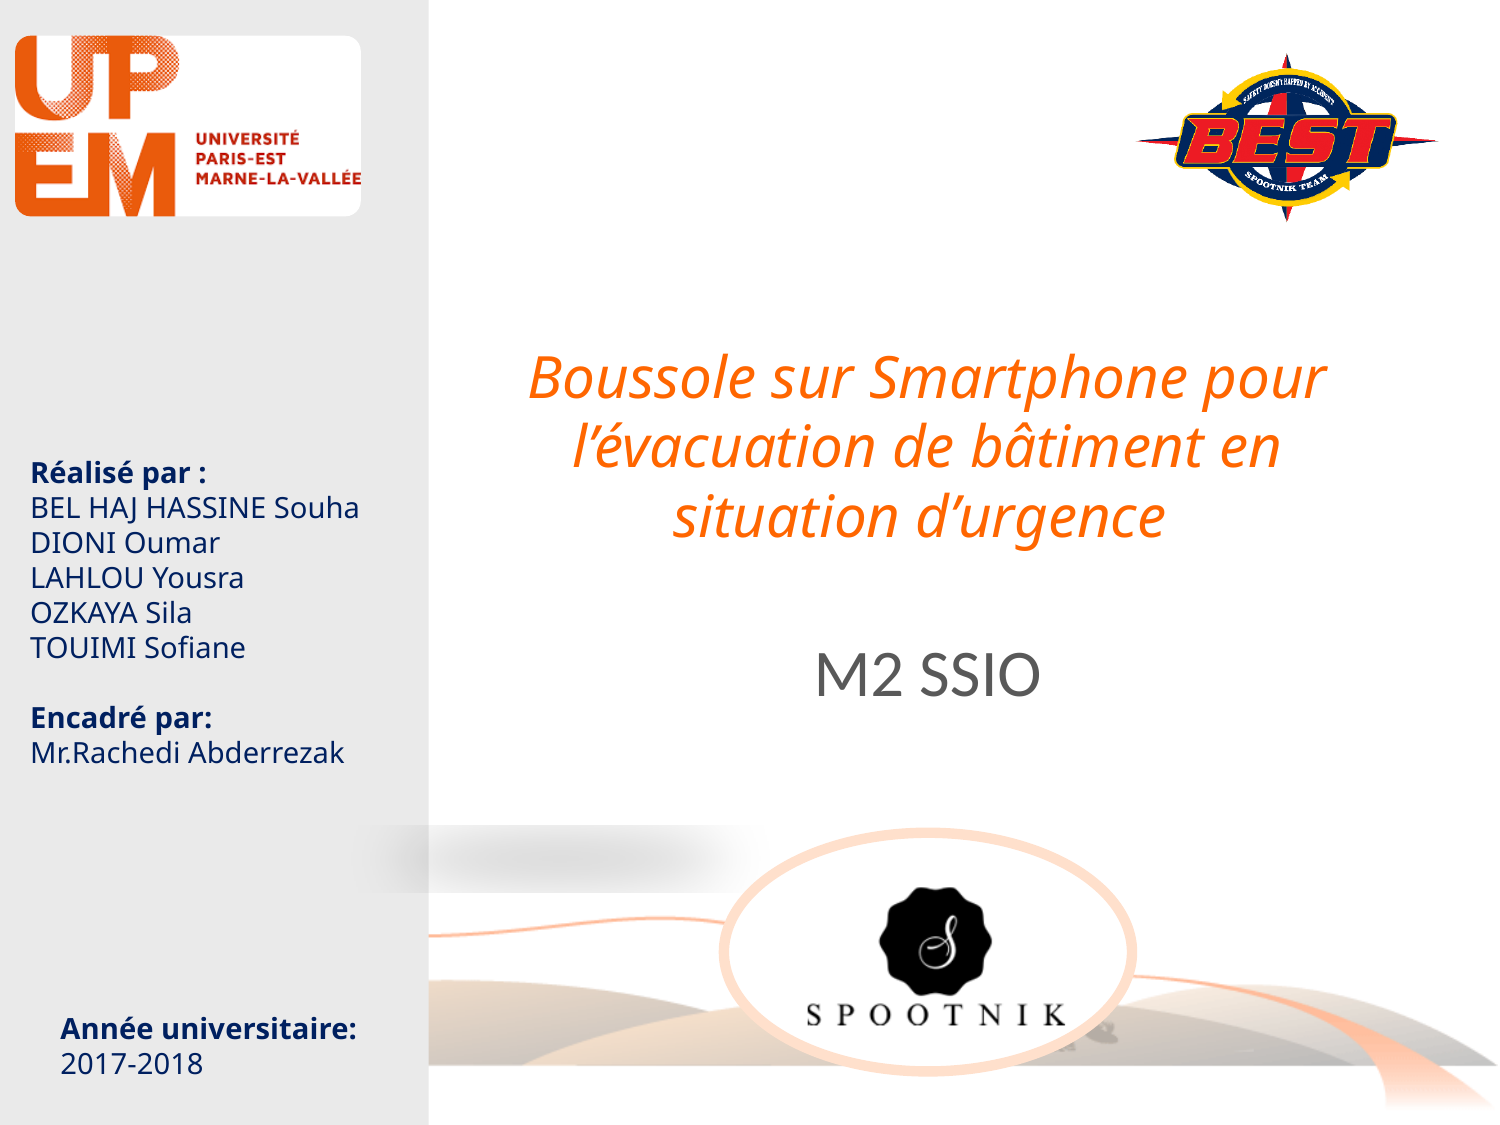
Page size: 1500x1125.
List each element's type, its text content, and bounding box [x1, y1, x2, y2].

picture [14, 35, 362, 217]
picture [1107, 5, 1465, 247]
text_box [0, 0, 429, 1125]
title Boussole sur Smartphone pour l’évacuation de bâtiment en situation d’urgence M2 SSIO [513, 339, 1342, 562]
text_box Réalisé par : BEL HAJ HASSINE Souha DIONI Oumar LAHLOU Yousra OZKAYA Sila TOUIMI Sofiane Encadré par: Mr.Rachedi Abderrezak [15, 447, 408, 781]
picture [13, 792, 1499, 1121]
